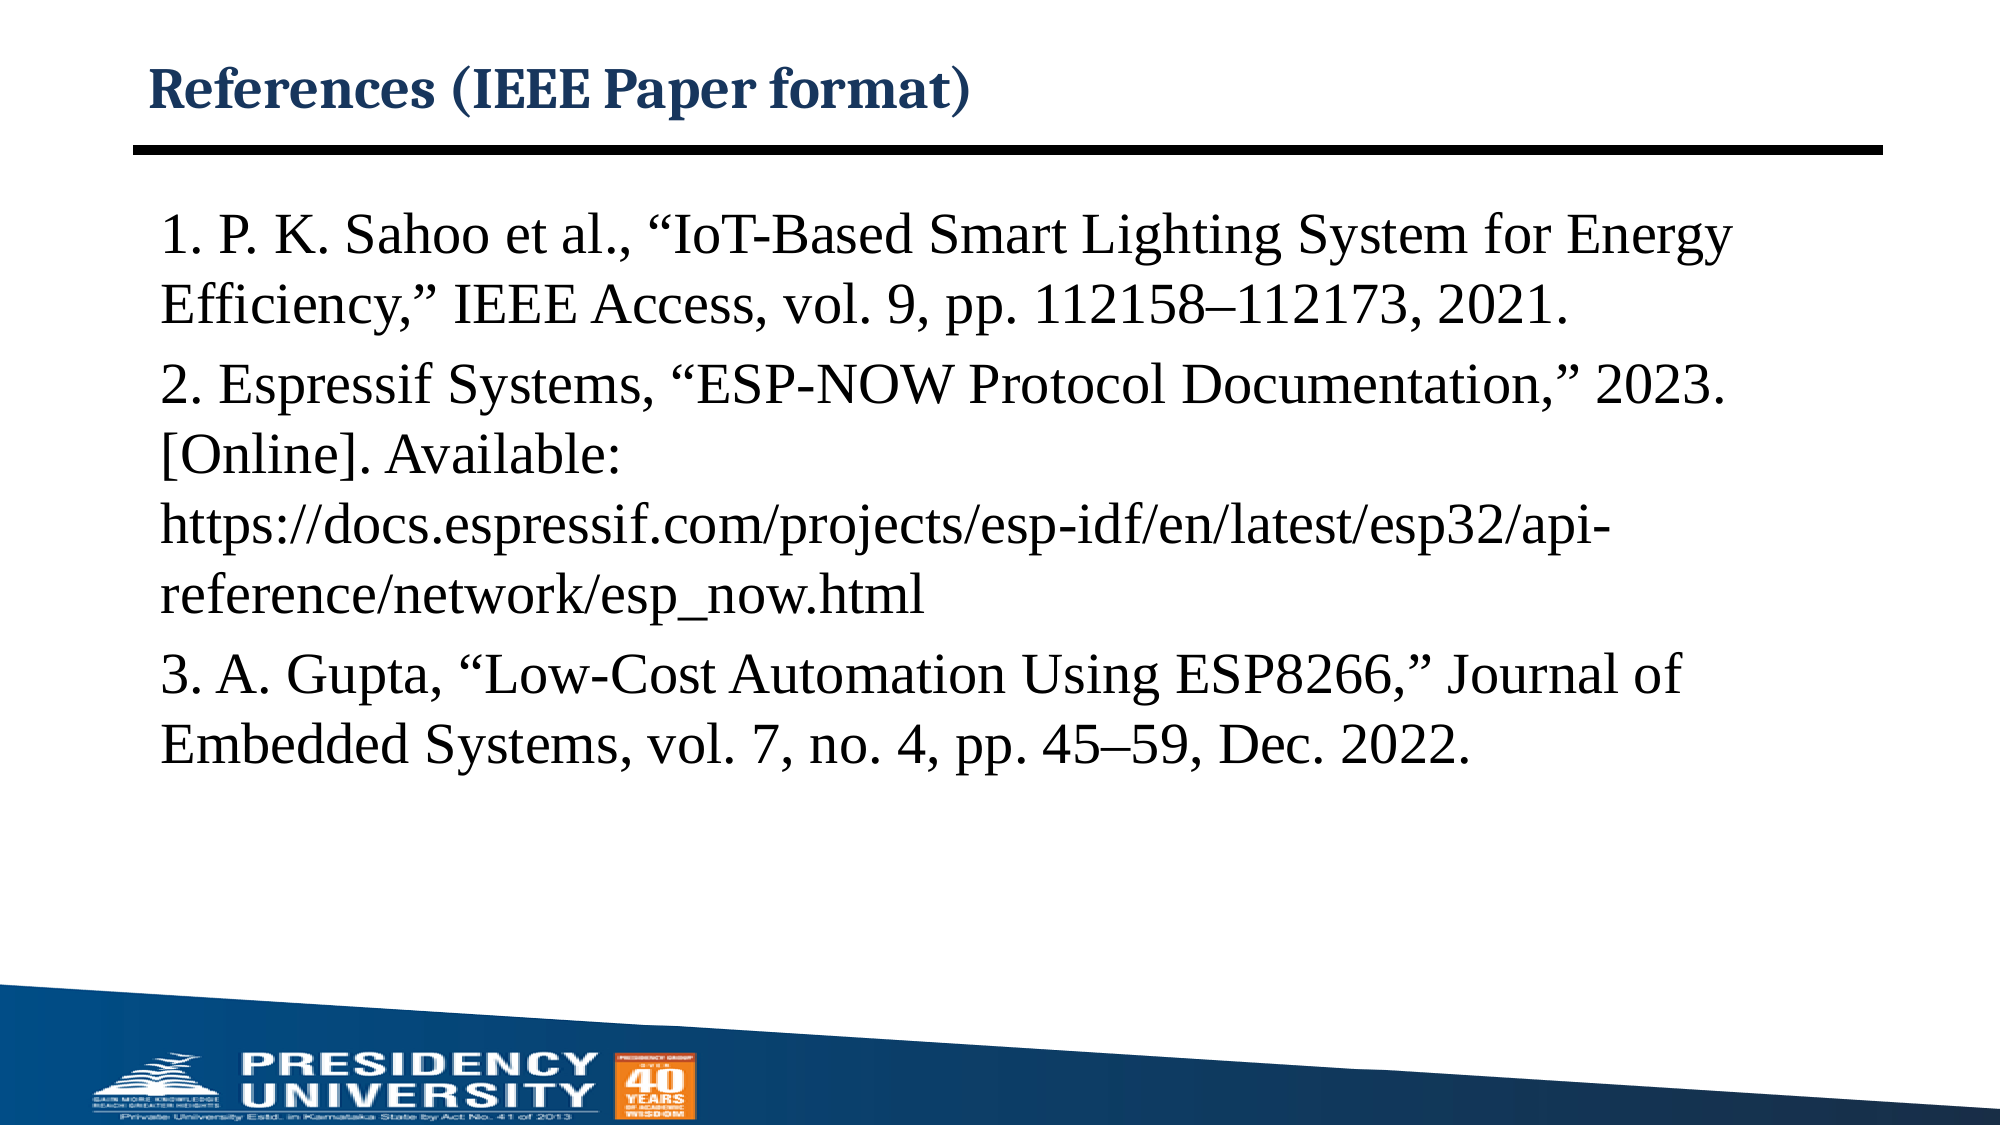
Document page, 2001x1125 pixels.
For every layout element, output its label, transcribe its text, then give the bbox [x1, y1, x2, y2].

picture [0, 982, 2000, 1125]
list 1. P. K. Sahoo et al., “IoT-Based Smart Lighting System for Energy Efficiency,” IEEE Access, vol. 9, pp. 112158–112173, 2021. 2. Espressif Systems, “ESP-NOW Protocol Documentation,” 2023. [Online]. Available: https://docs.espressif.com/projects/esp-idf/en/latest/esp32/api-reference/network/esp_now.html 3. A. Gupta, “Low-Cost Automation Using ESP8266,” Journal of Embedded Systems, vol. 7, no. 4, pp. 45–59, Dec. 2022. [133, 187, 1884, 1000]
title References (IEEE Paper format) [133, 45, 1884, 125]
